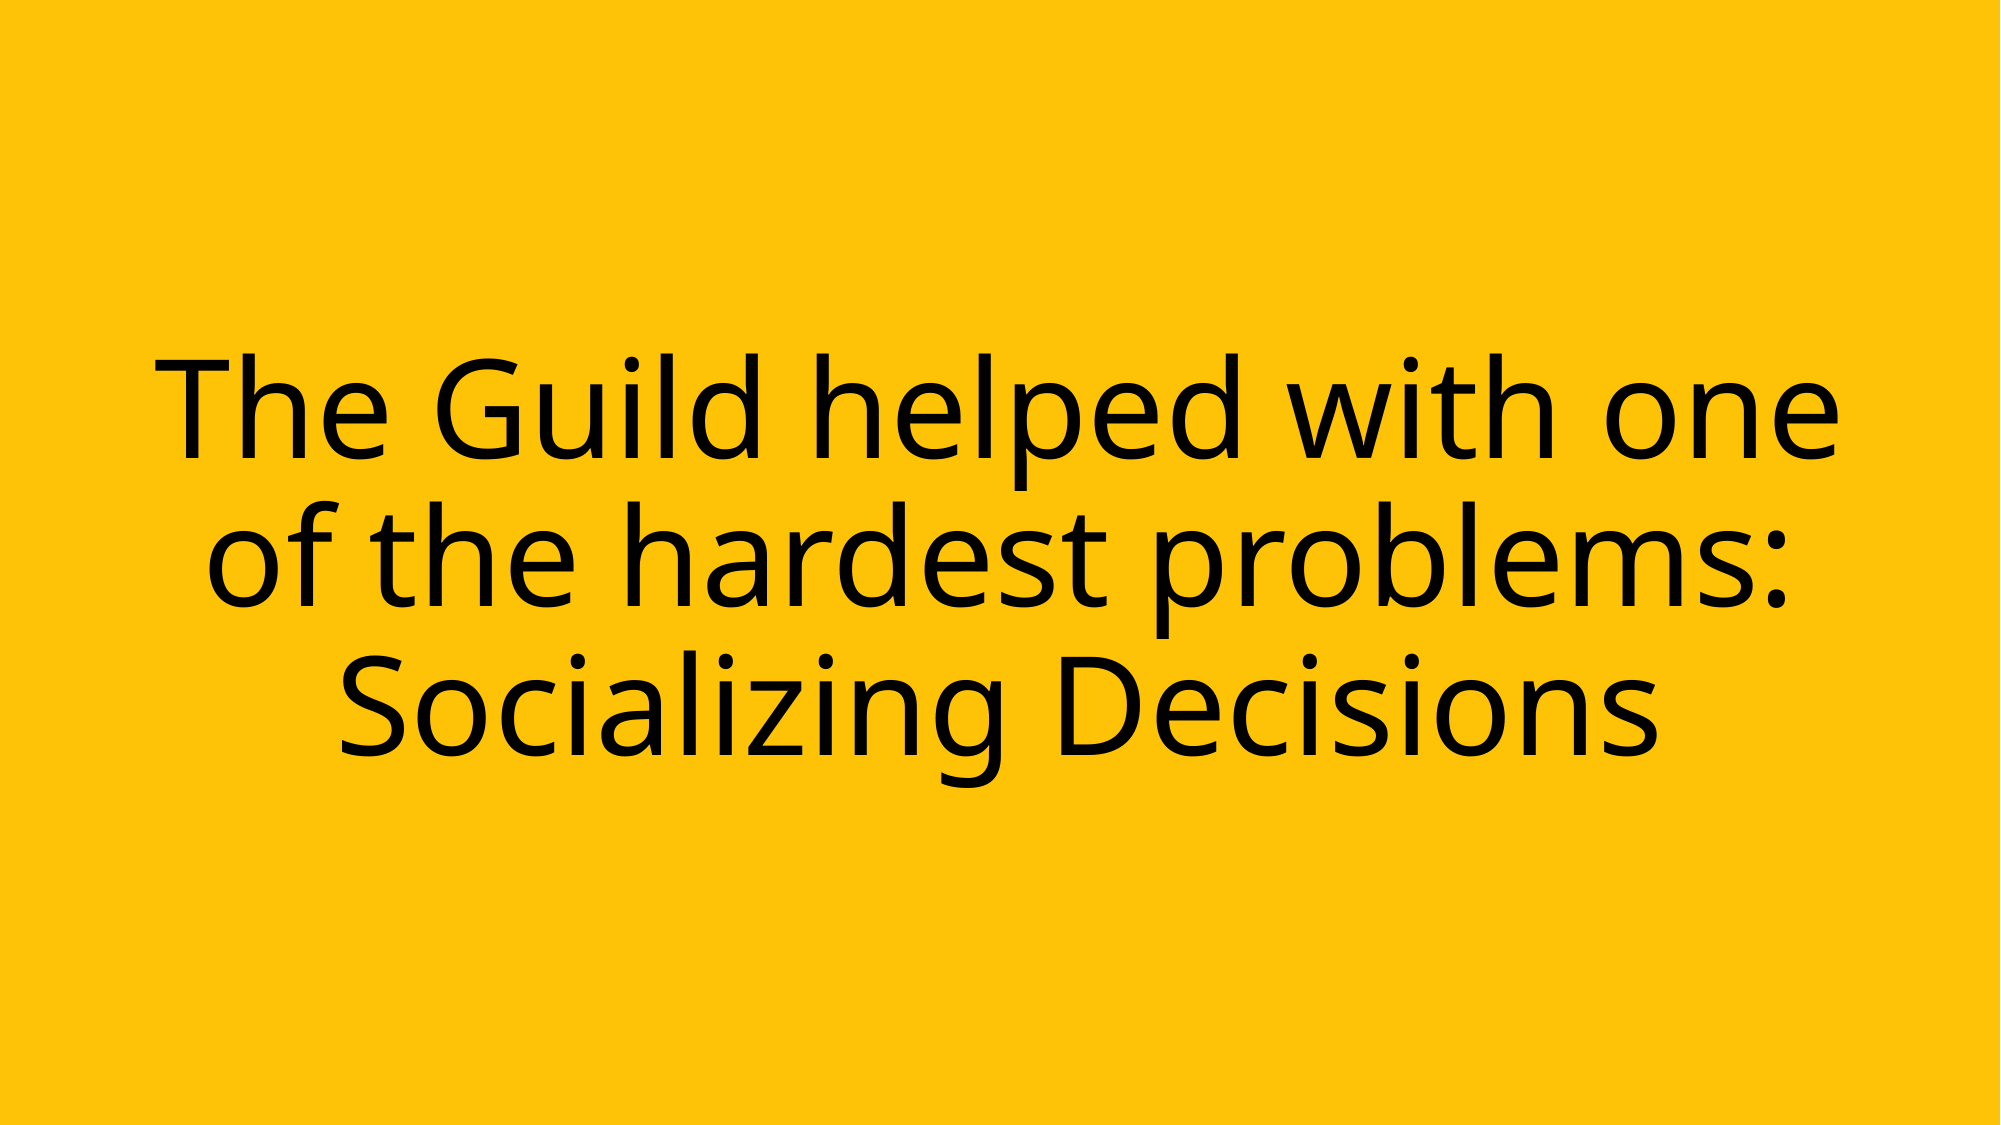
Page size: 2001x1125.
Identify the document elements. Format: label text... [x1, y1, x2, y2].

title The Guild helped with one of the hardest problems: Socializing Decisions [137, 387, 1863, 737]
